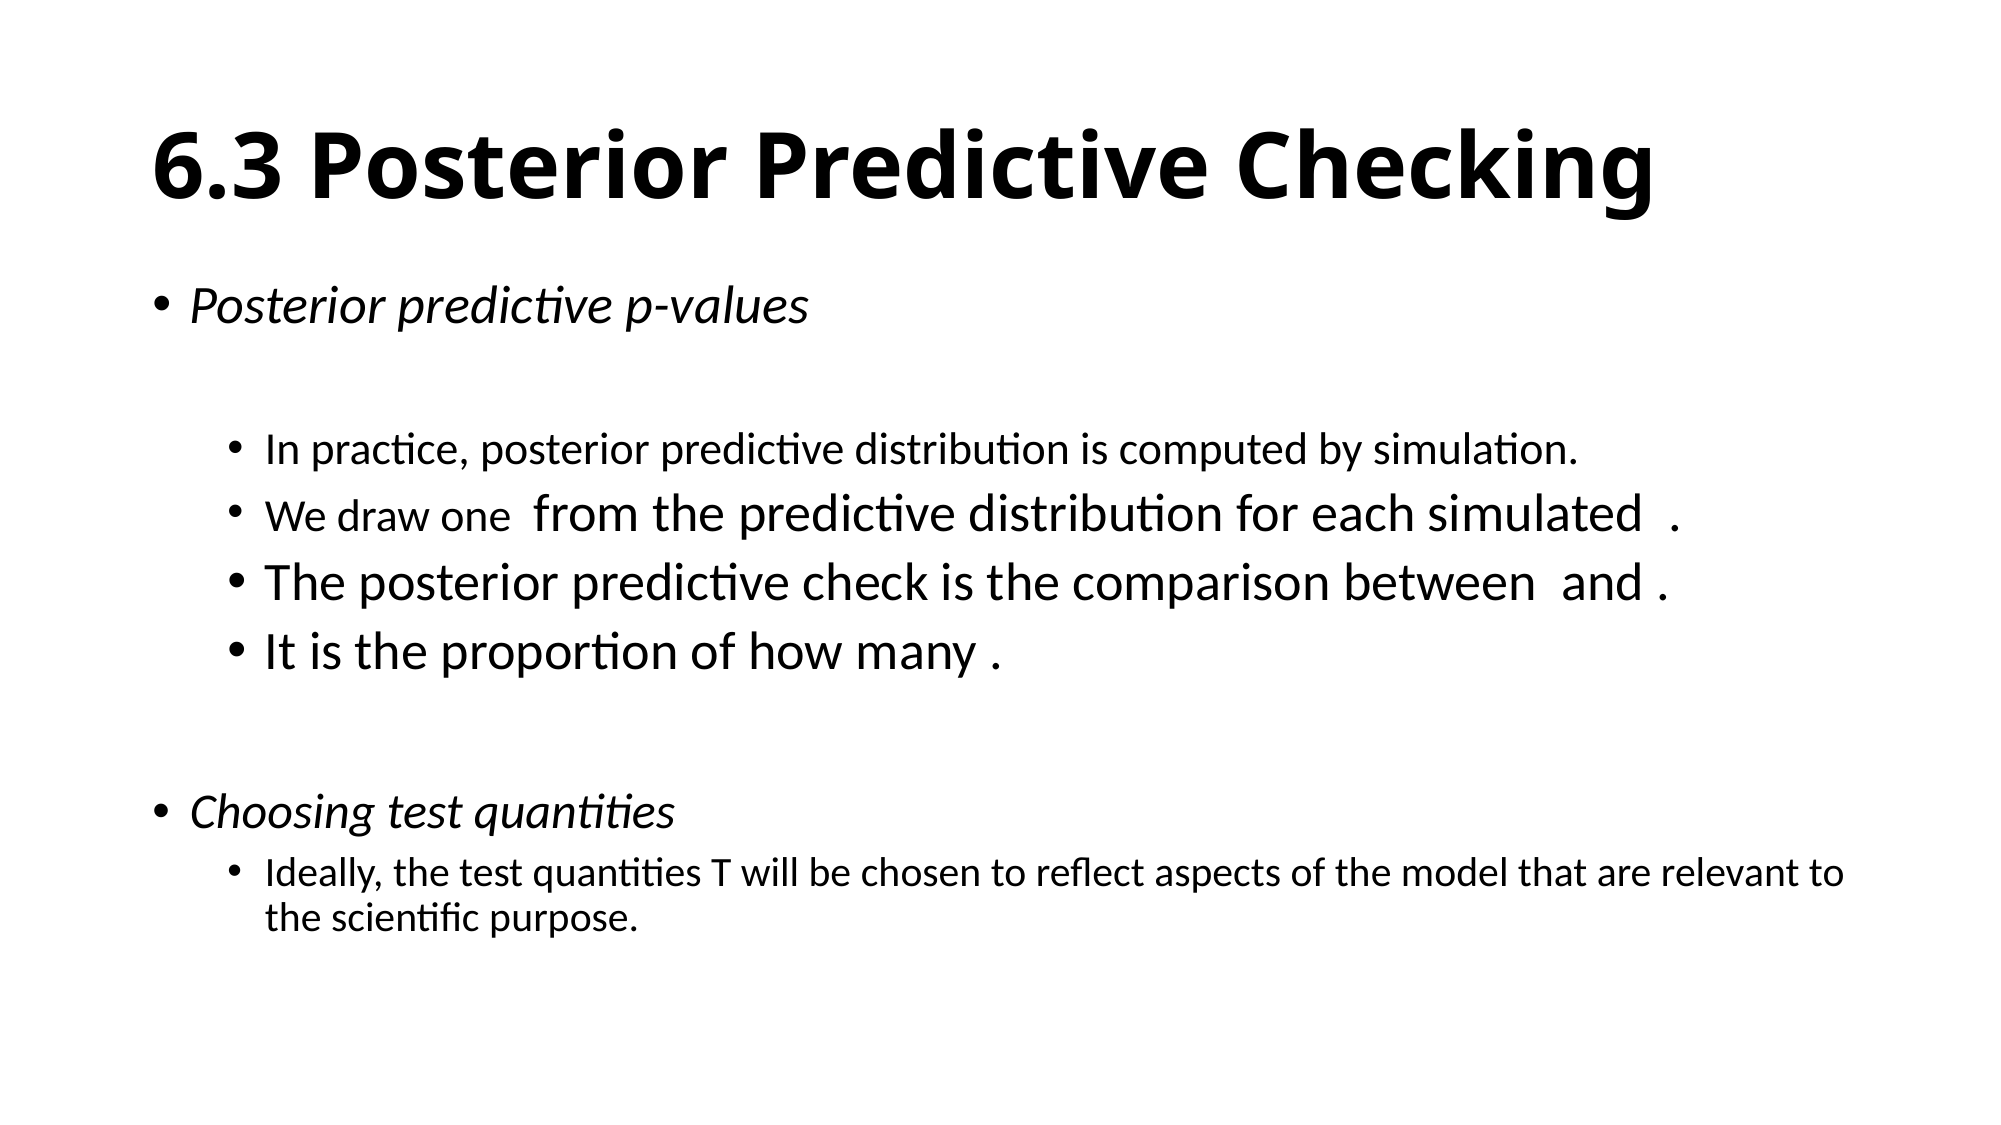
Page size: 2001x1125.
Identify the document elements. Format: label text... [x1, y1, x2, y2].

title 6.3 Posterior Predictive Checking [137, 59, 1863, 278]
